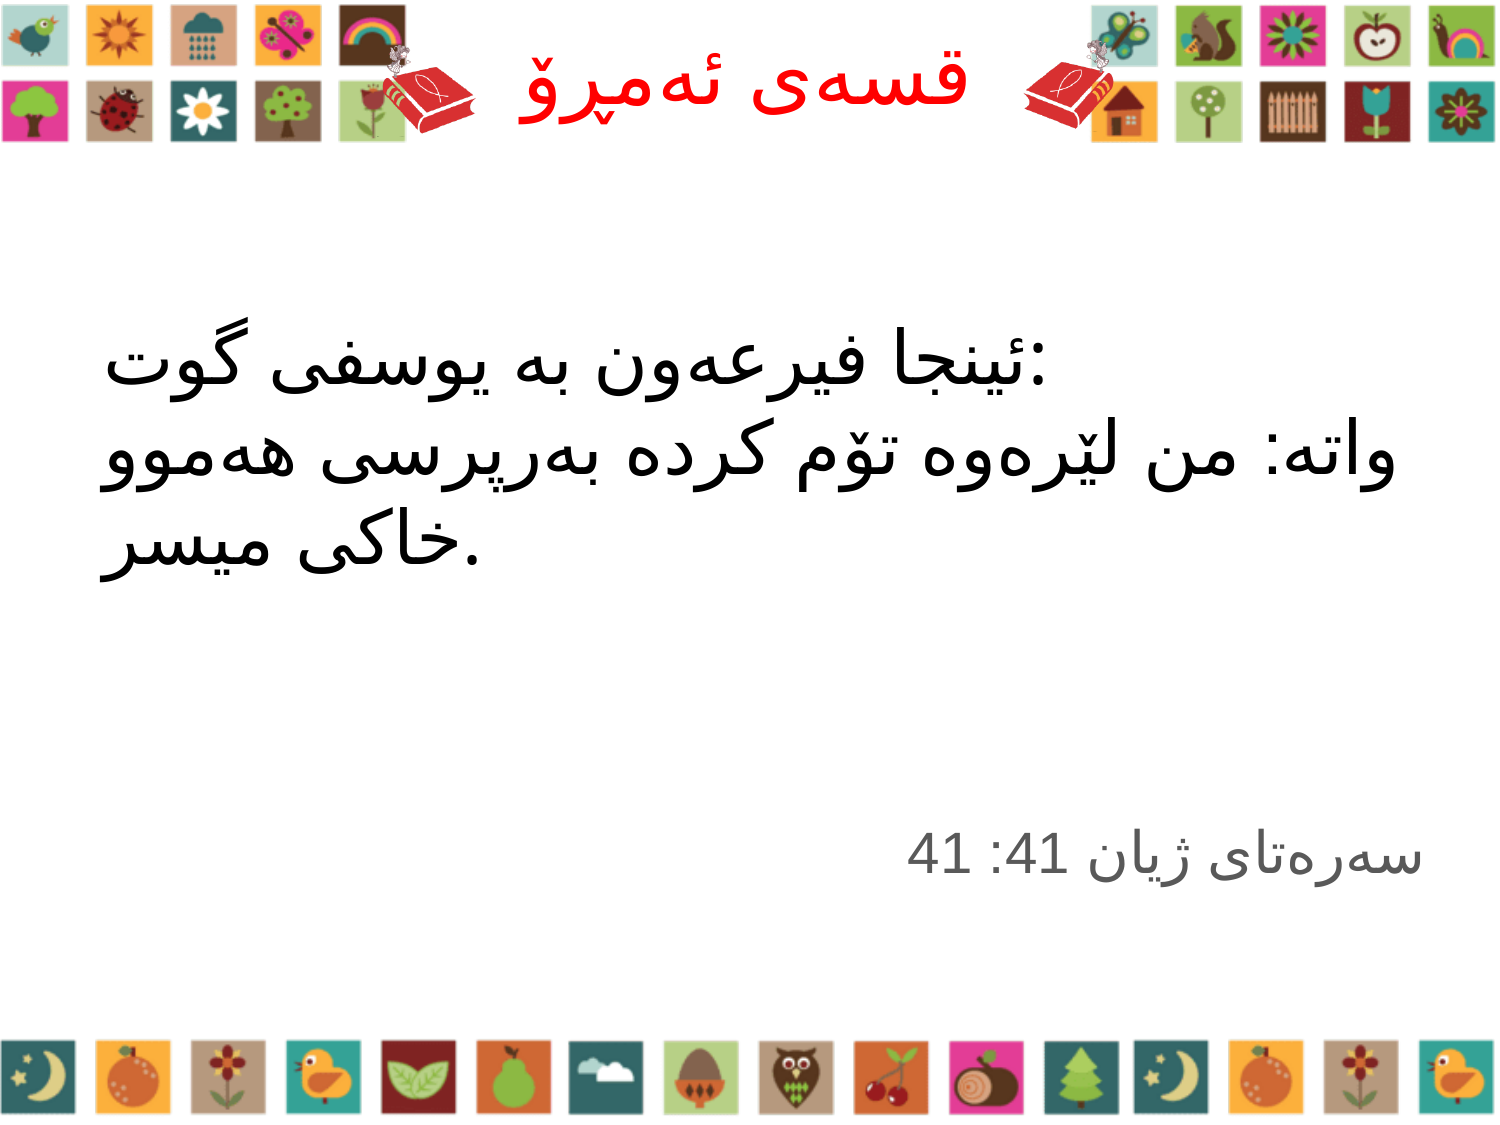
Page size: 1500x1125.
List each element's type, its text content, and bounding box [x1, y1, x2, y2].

text_box قسەی ئەمڕۆ [425, 13, 1078, 129]
text_box ئینجا فیرعەون بە یوسفی گوت: واتە: من لێرەوە تۆم کردە بەرپرسی هەموو خاکی میسر. [88, 302, 1436, 678]
picture [0, 3, 508, 150]
text_box سەرەتای ژیان 41: 41 [808, 807, 1441, 893]
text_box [0, 1028, 1500, 1118]
picture [992, 3, 1500, 150]
